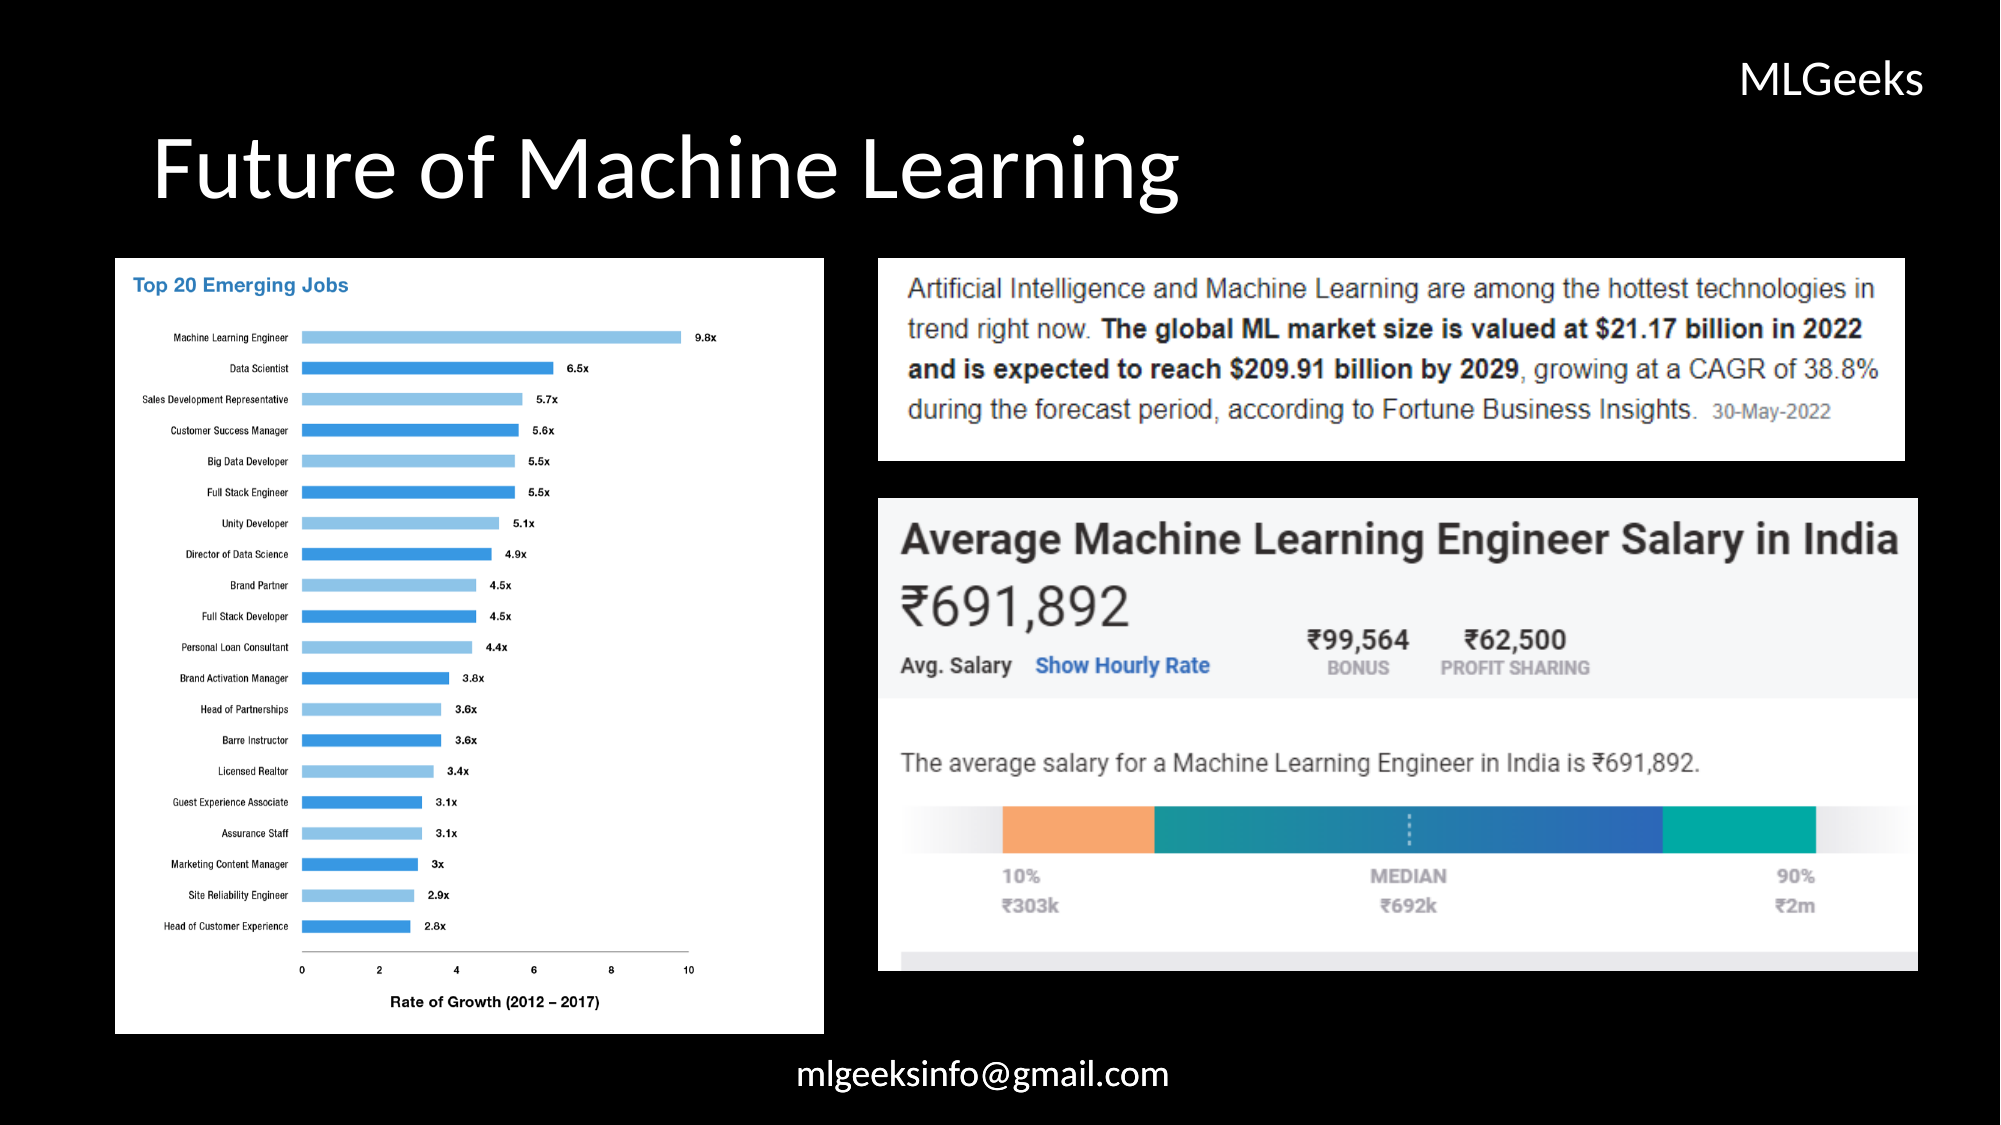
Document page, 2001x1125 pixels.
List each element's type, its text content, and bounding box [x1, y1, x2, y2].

picture [878, 257, 1905, 462]
title Future of Machine Learning [137, 59, 1863, 278]
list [878, 498, 1919, 971]
picture [115, 257, 824, 1035]
